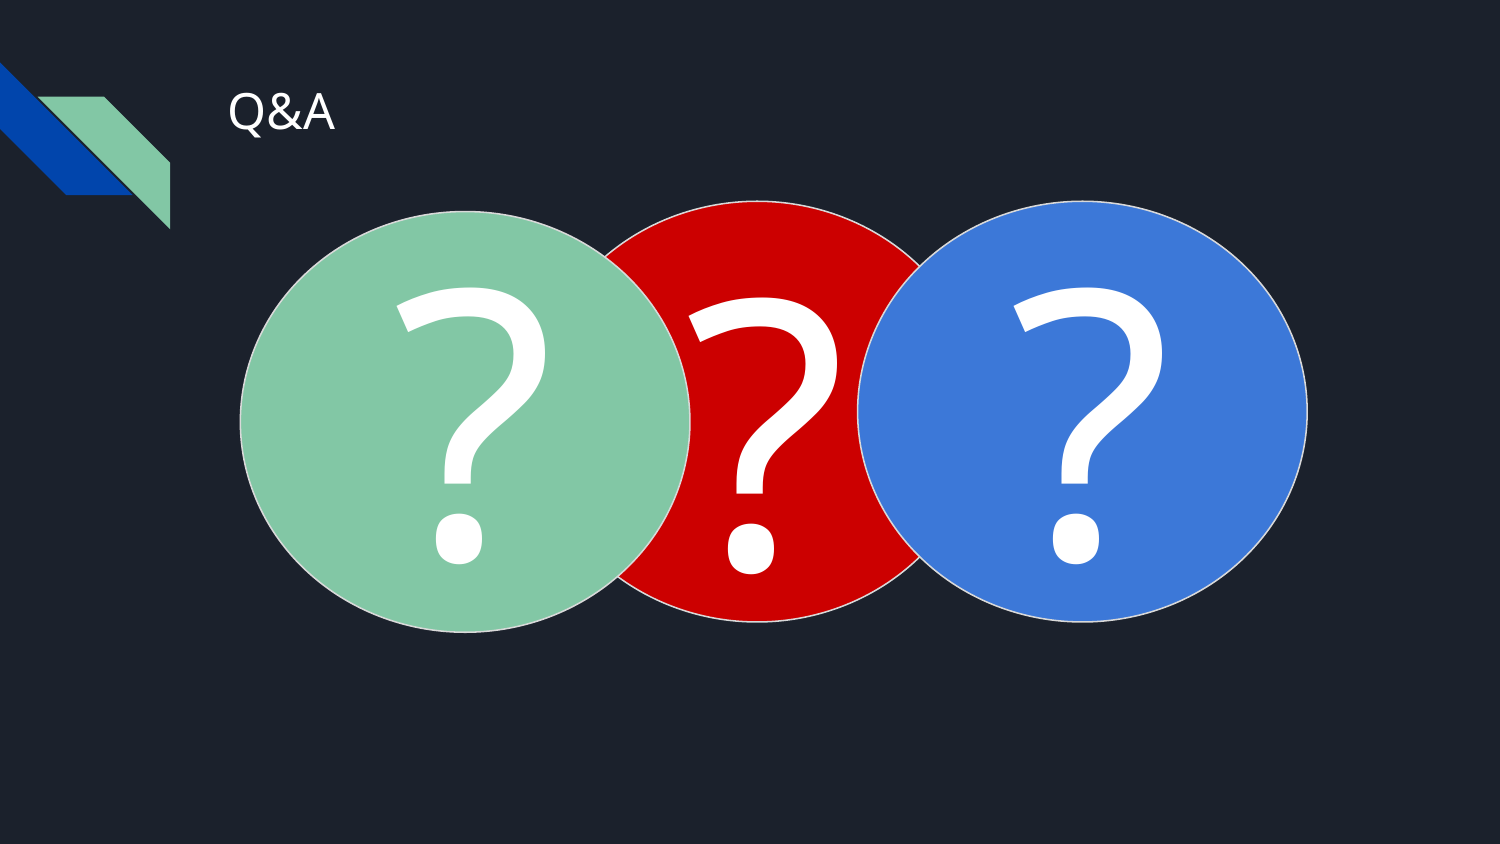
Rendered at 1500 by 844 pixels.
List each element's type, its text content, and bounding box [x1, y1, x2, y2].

text_box [553, 228, 669, 616]
text_box [1170, 217, 1308, 606]
text_box [240, 228, 377, 616]
title Q&A [212, 64, 1368, 215]
text_box [618, 513, 669, 606]
text_box [845, 218, 920, 606]
text_box [605, 218, 669, 331]
text_box ? [377, 169, 553, 650]
text_box ? [994, 169, 1170, 650]
text_box ? [669, 179, 845, 660]
text_box [857, 218, 994, 605]
